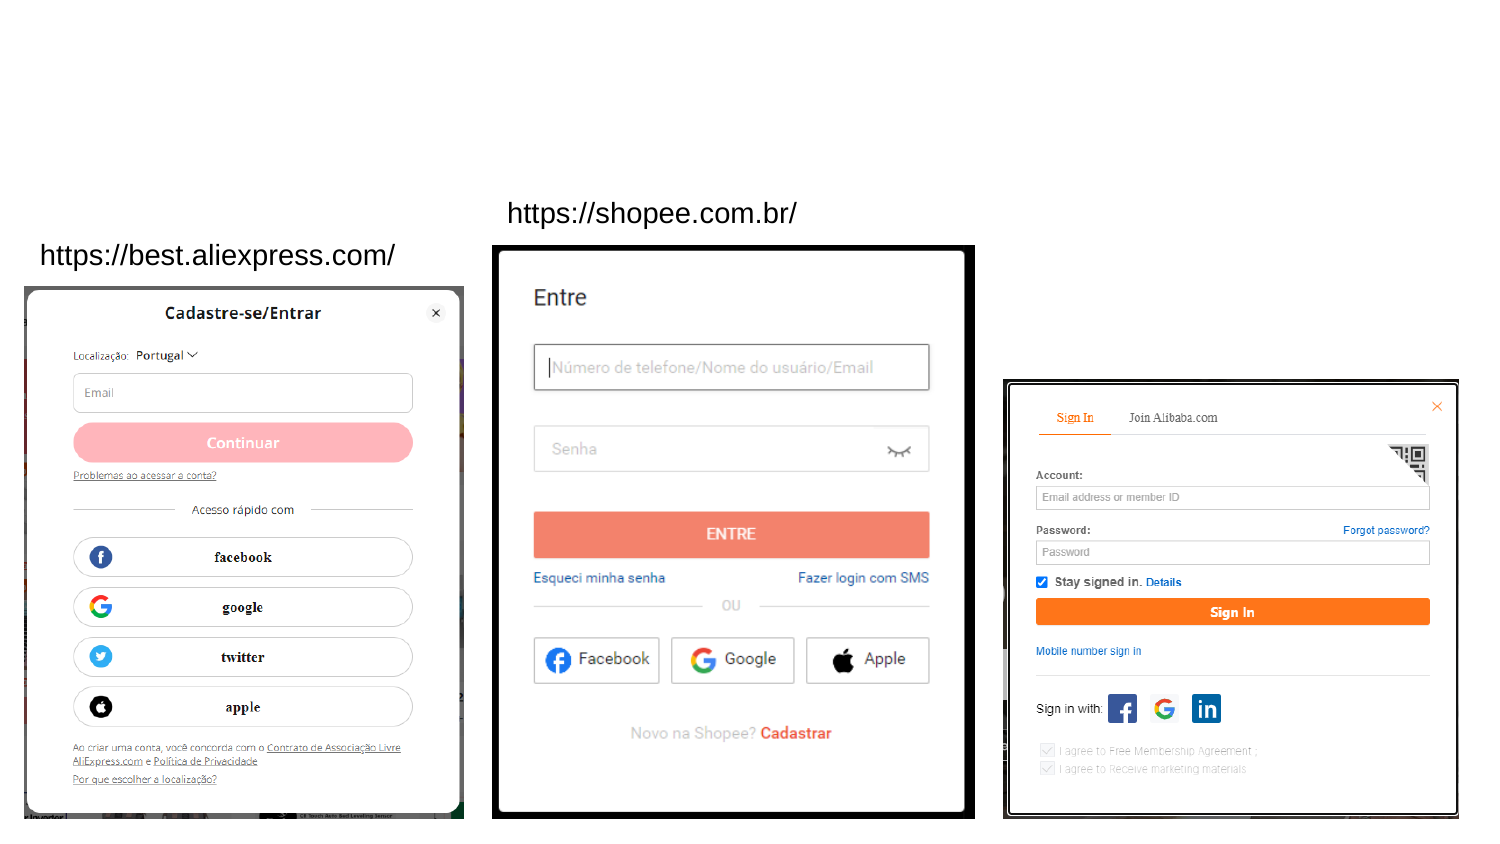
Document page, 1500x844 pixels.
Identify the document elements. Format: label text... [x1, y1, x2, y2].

text_box https://shopee.com.br/ [492, 179, 985, 245]
picture [1003, 379, 1460, 819]
text_box https://best.aliexpress.com/ [24, 221, 420, 286]
picture [24, 286, 464, 819]
picture [491, 245, 975, 819]
